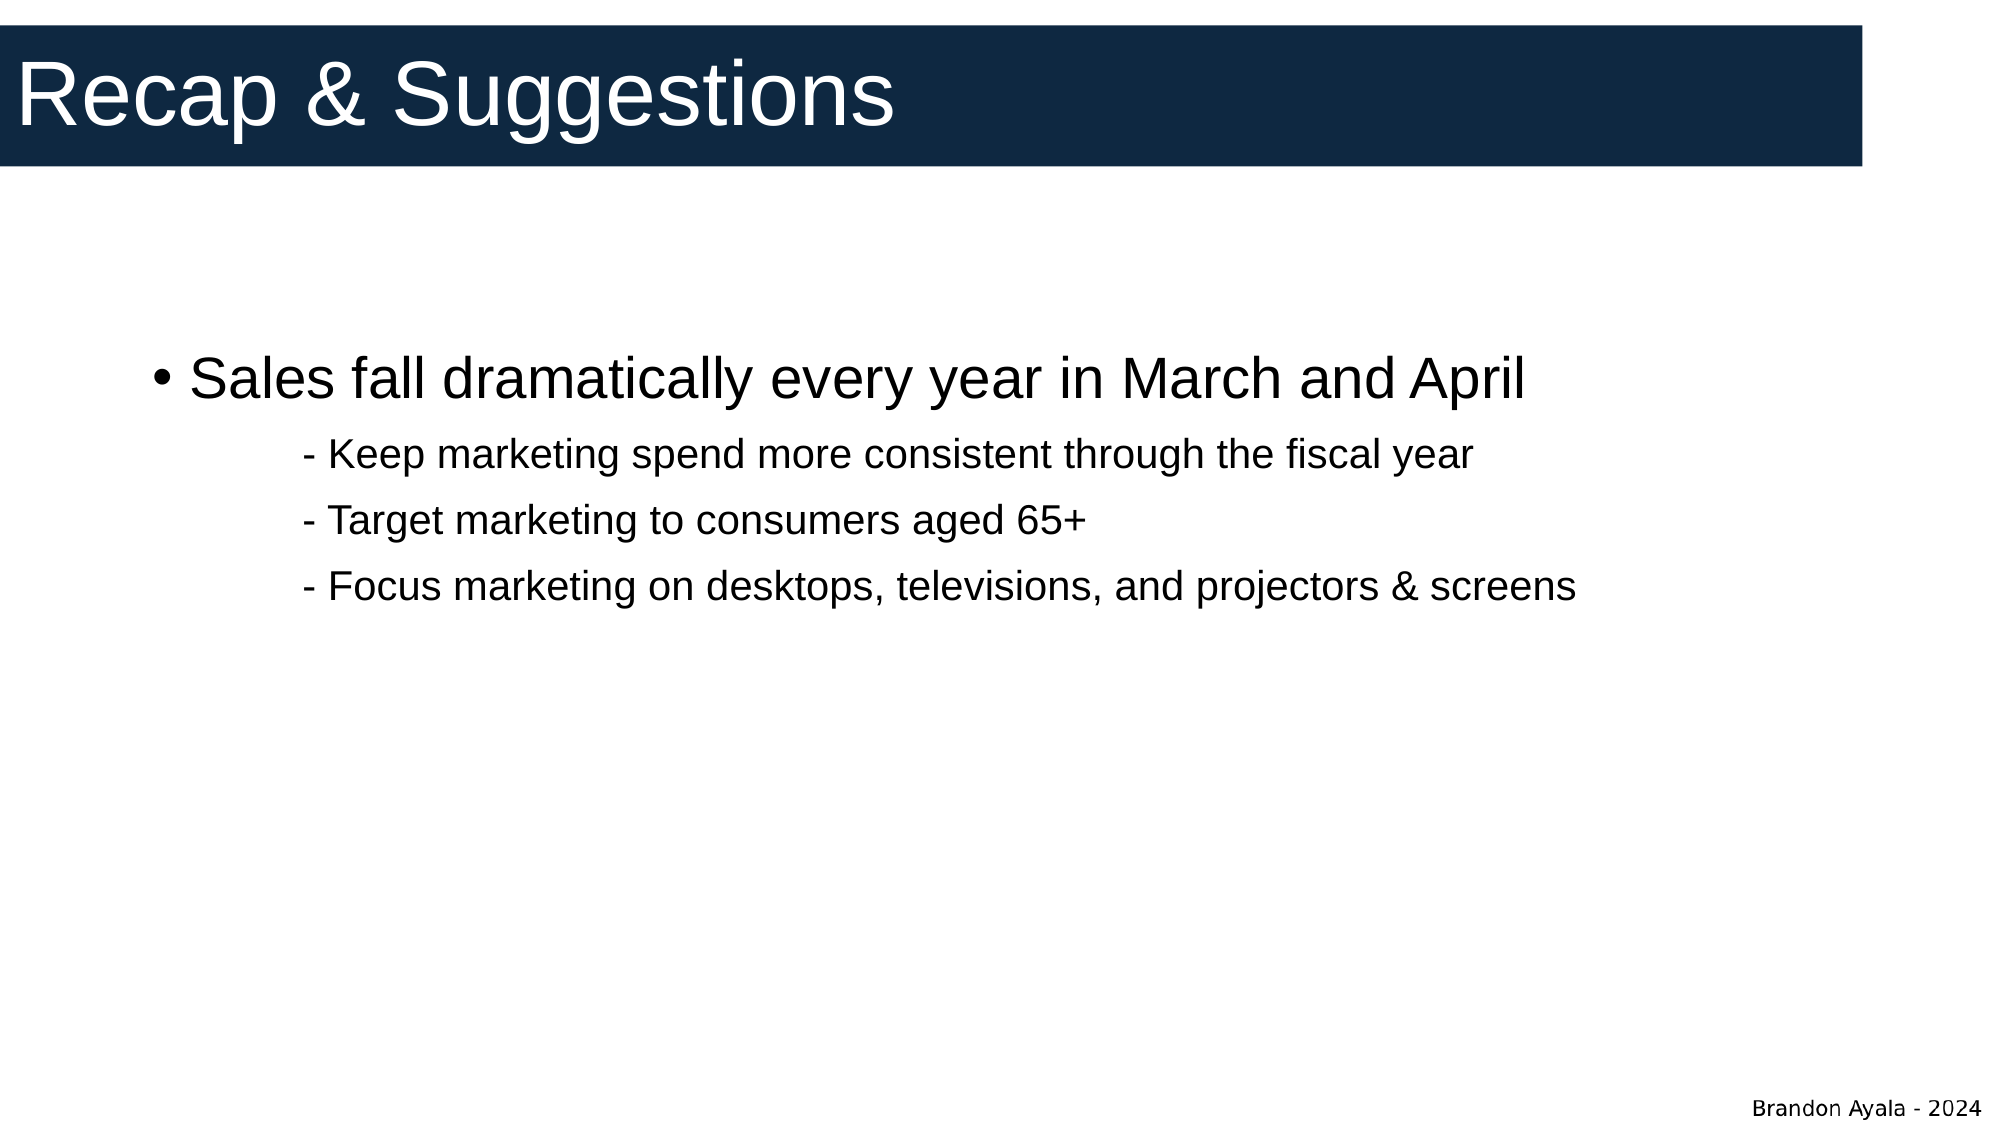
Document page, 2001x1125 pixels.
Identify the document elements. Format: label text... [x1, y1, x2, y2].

list Sales fall dramatically every year in March and April - Keep marketing spend more consistent through the fiscal year - Target marketing to consumers aged 65+ - Focus marketing on desktops, televisions, and projectors & screens [137, 341, 1863, 784]
picture [1732, 1035, 2000, 1125]
title Recap & Suggestions [0, 25, 1863, 167]
